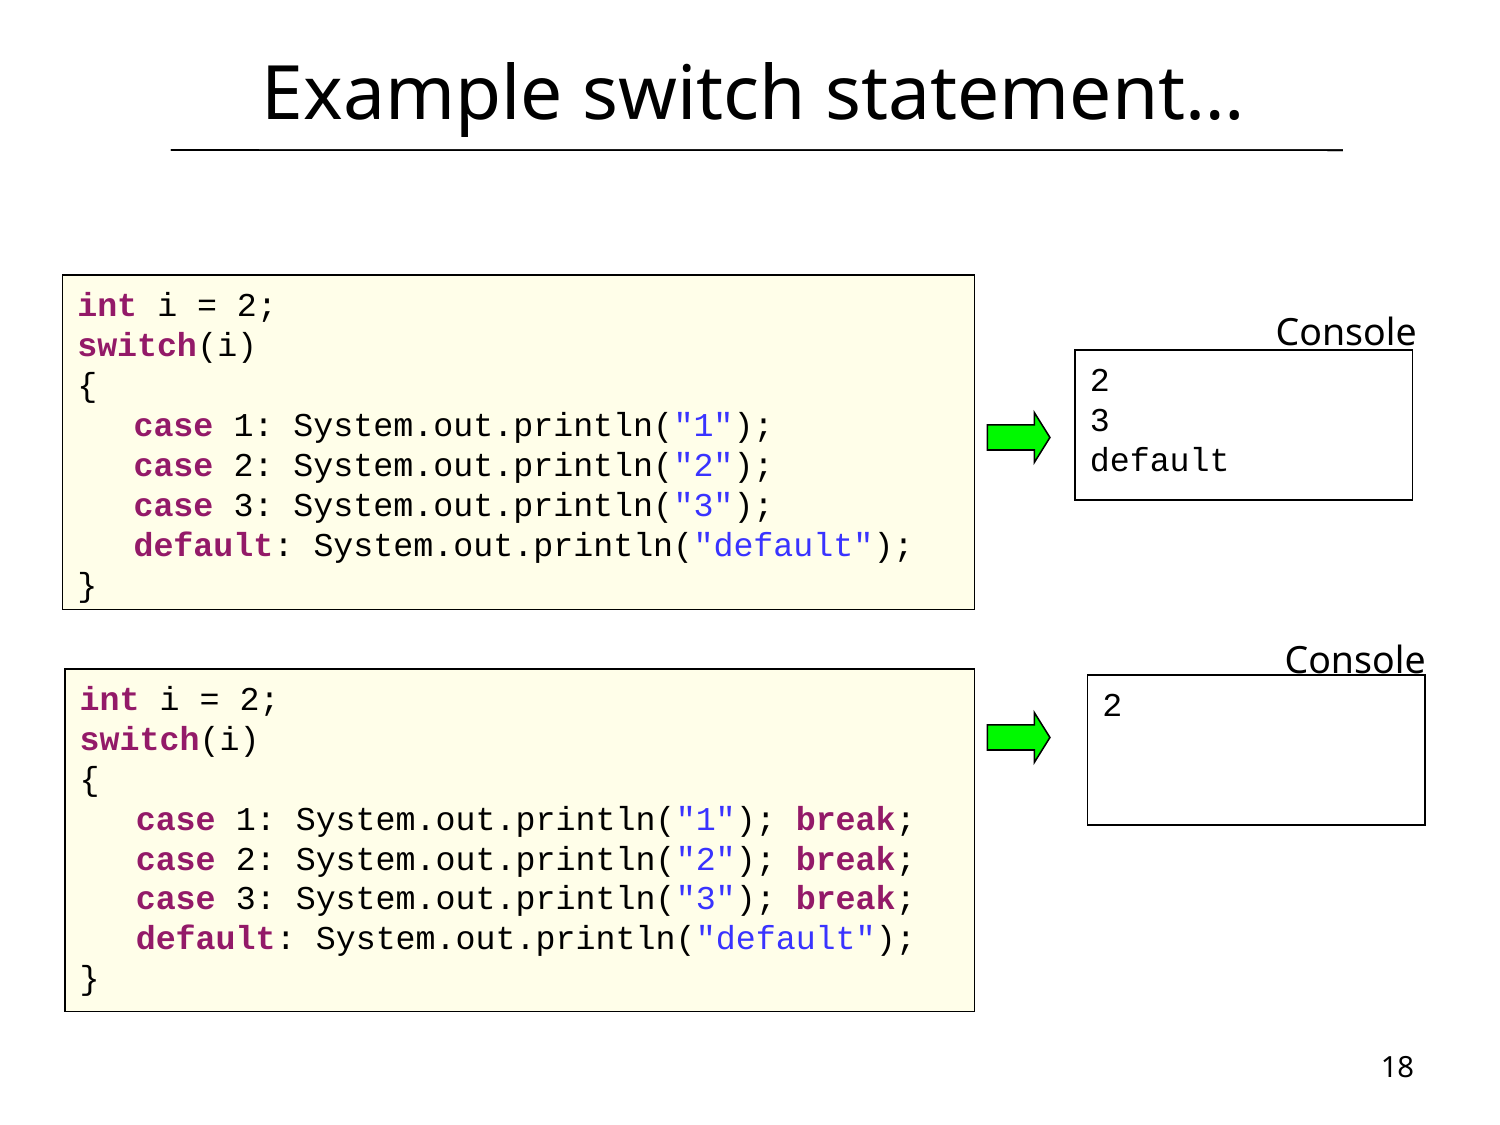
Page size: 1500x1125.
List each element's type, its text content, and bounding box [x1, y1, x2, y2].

text_box Console [1260, 299, 1426, 362]
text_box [1074, 349, 1413, 500]
text_box Console [1269, 627, 1435, 689]
text_box [987, 412, 1050, 463]
slide_number 18 [1372, 1040, 1424, 1092]
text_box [62, 274, 975, 610]
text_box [64, 668, 976, 1012]
text_box [987, 712, 1050, 763]
title Example switch statement… [75, 0, 1425, 179]
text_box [1087, 674, 1425, 825]
